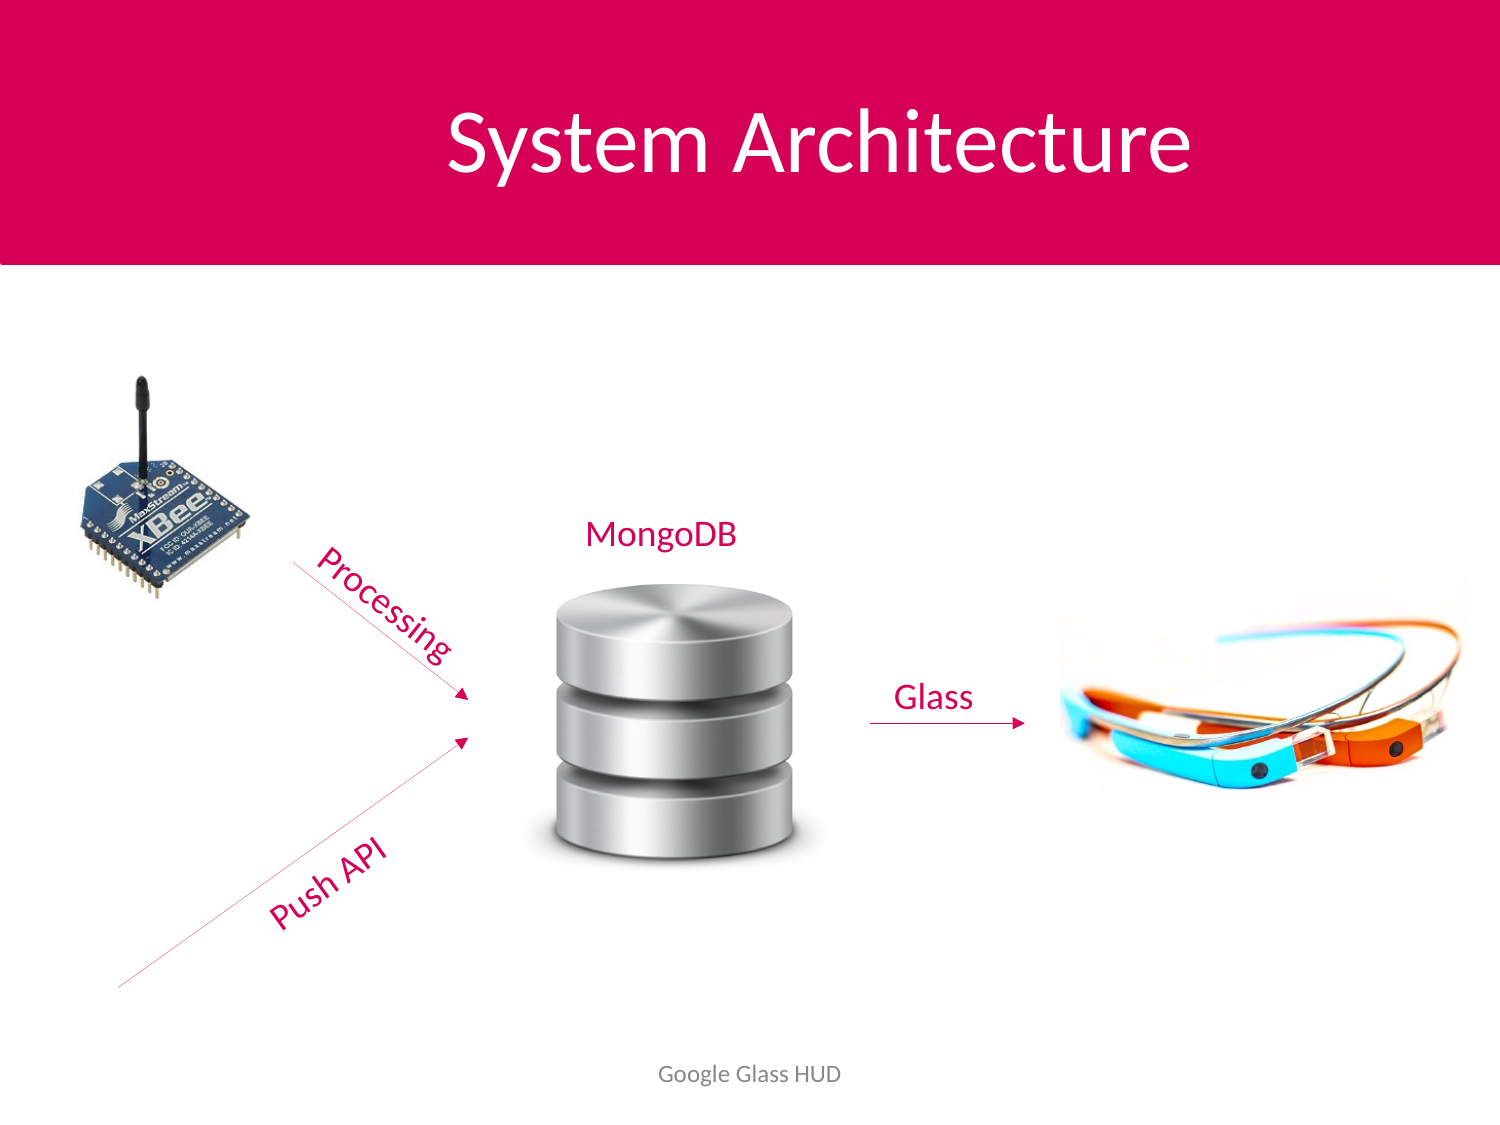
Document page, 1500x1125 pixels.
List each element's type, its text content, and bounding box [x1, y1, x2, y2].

text_box MongoDB [577, 501, 768, 562]
text_box Google Glass HUD [512, 1057, 988, 1088]
text_box Glass [886, 664, 1009, 725]
text_box [118, 737, 468, 988]
text_box [1009, 717, 1025, 730]
text_box System Architecture [439, 73, 1288, 199]
text_box [1, 0, 1500, 263]
picture [37, 359, 294, 616]
picture [474, 574, 871, 872]
text_box Push API [249, 768, 467, 949]
text_box Processing [299, 524, 468, 705]
picture [1060, 577, 1470, 851]
